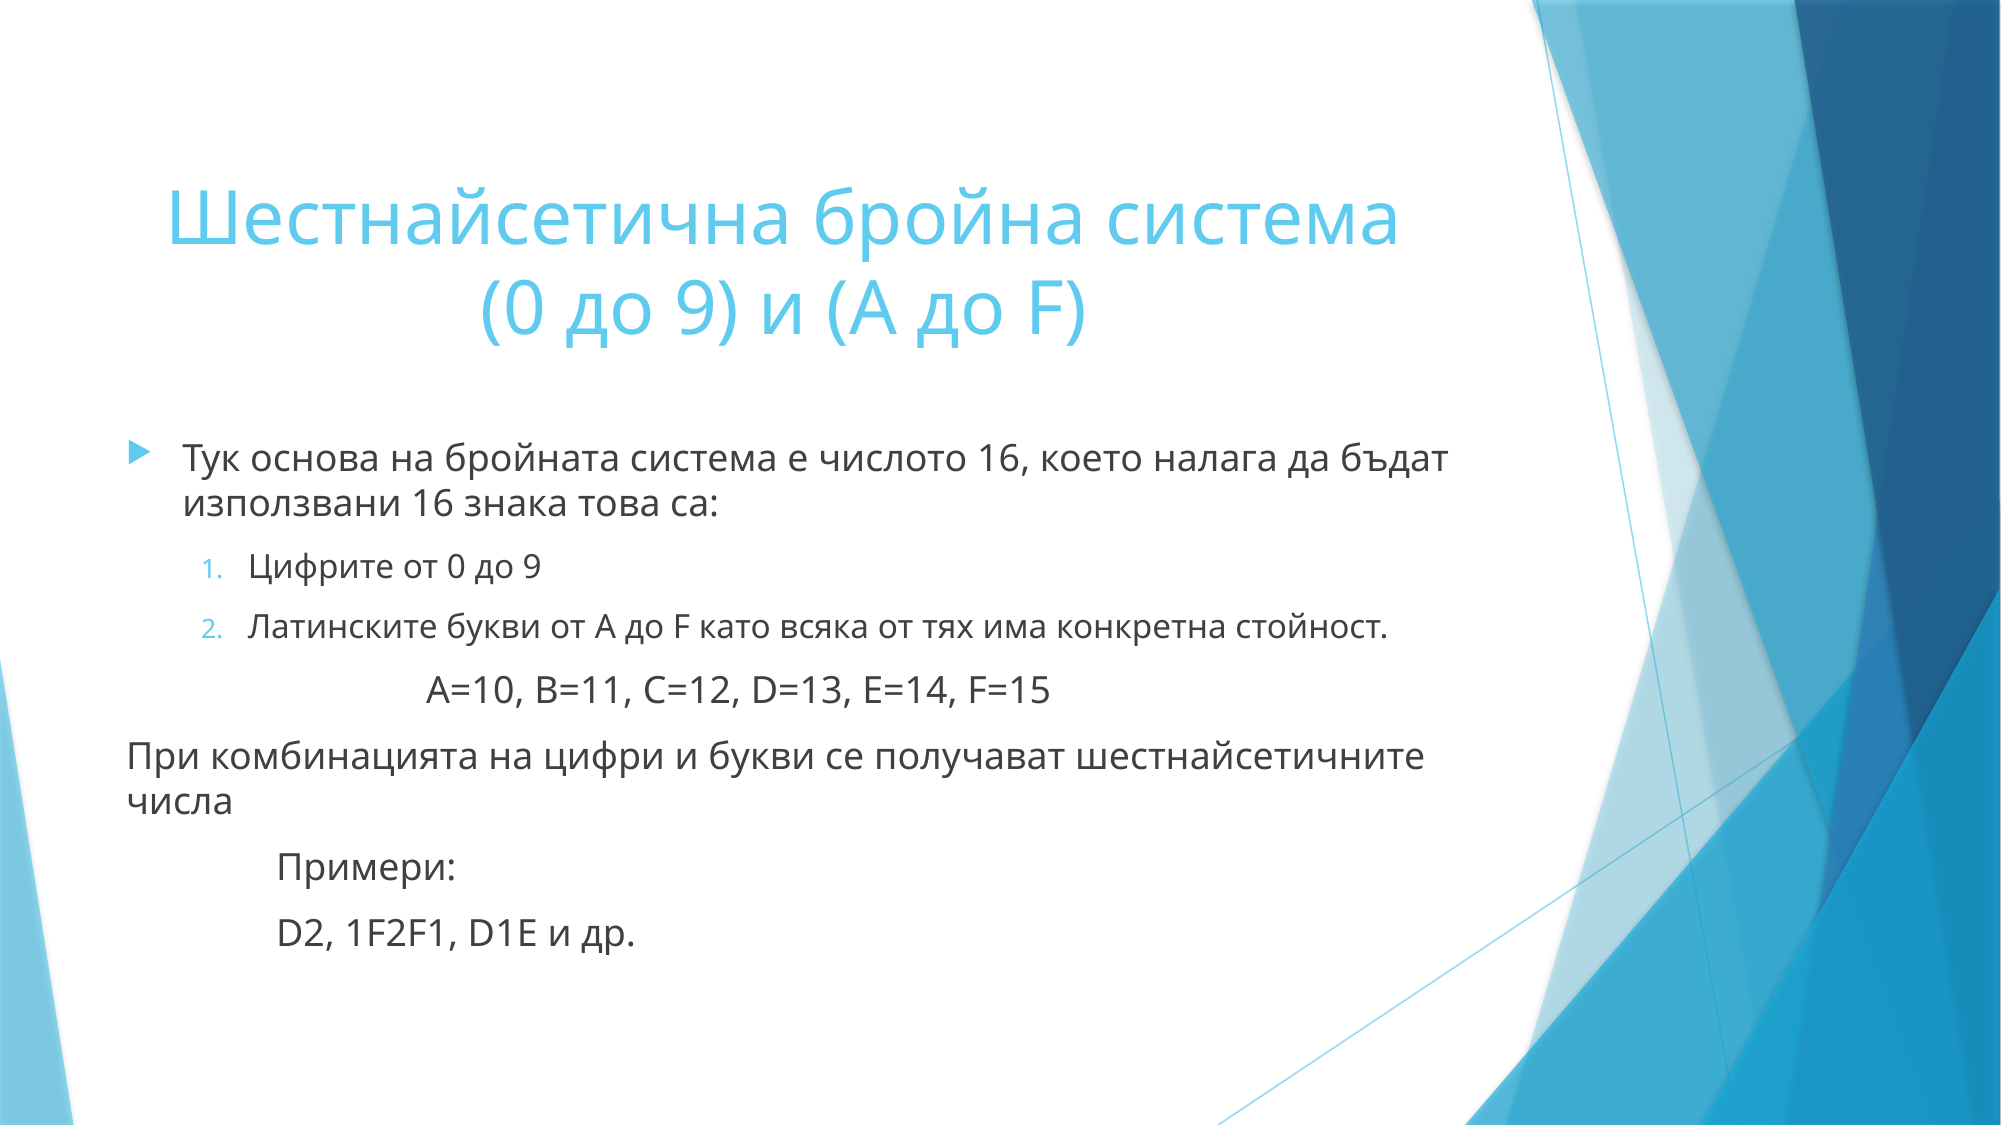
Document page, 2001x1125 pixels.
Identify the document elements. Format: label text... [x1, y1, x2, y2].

list Тук основа на бройната система е числото 16, което налага да бъдат използвани 16 знака това са: Цифрите от 0 до 9 Латинските букви от A до F като всяка от тях има конкретна стойност. A=10, B=11, C=12, D=13, E=14, F=15 При комбинацията на цифри и букви се получават шестнайсетичните числа Примери: D2, 1F2F1, D1E и др. [111, 426, 1522, 967]
title Шестнайсетична бройна система (0 до 9) и (А до F) [78, 162, 1489, 379]
